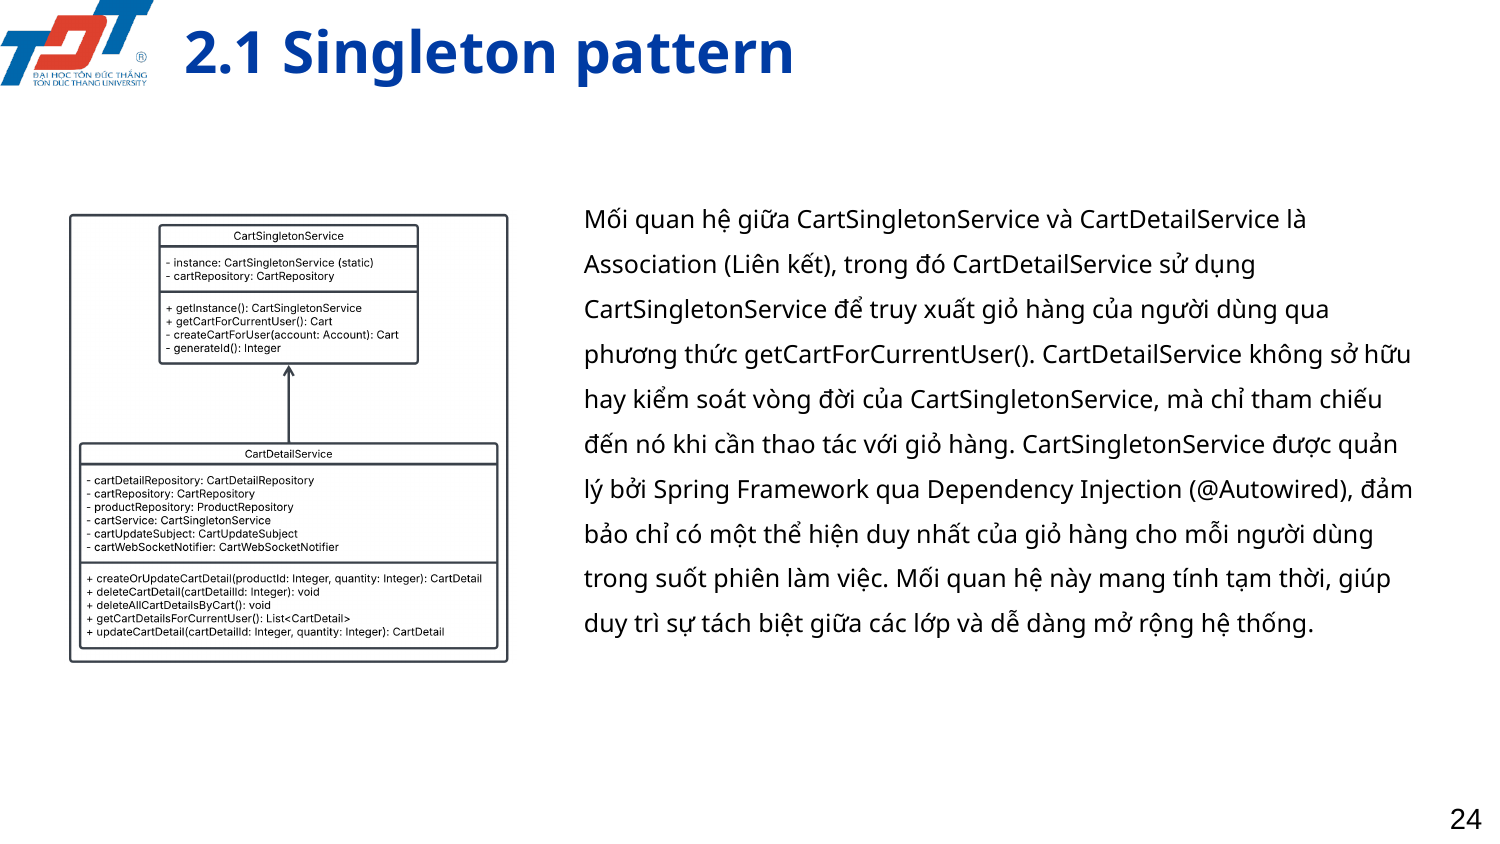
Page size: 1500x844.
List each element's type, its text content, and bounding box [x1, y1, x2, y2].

picture [64, 209, 517, 664]
text_box 24 [1435, 793, 1500, 844]
picture [0, 0, 155, 86]
title 2.1 Singleton pattern [169, 0, 1436, 94]
text_box Mối quan hệ giữa CartSingletonService và CartDetailService là Association (Liên kết), trong đó CartDetailService sử dụng CartSingletonService để truy xuất giỏ hàng của người dùng qua phương thức getCartForCurrentUser(). CartDetailService không sở hữu hay kiểm soát vòng đời của CartSingletonService, mà chỉ tham chiếu đến nó khi cần thao tác với giỏ hàng. CartSingletonService được quản lý bởi Spring Framework qua Dependency Injection (@Autowired), đảm bảo chỉ có một thể hiện duy nhất của giỏ hàng cho mỗi người dùng trong suốt phiên làm việc. Mối quan hệ này mang tính tạm thời, giúp duy trì sự tách biệt giữa các lớp và dễ dàng mở rộng hệ thống. [569, 181, 1436, 646]
